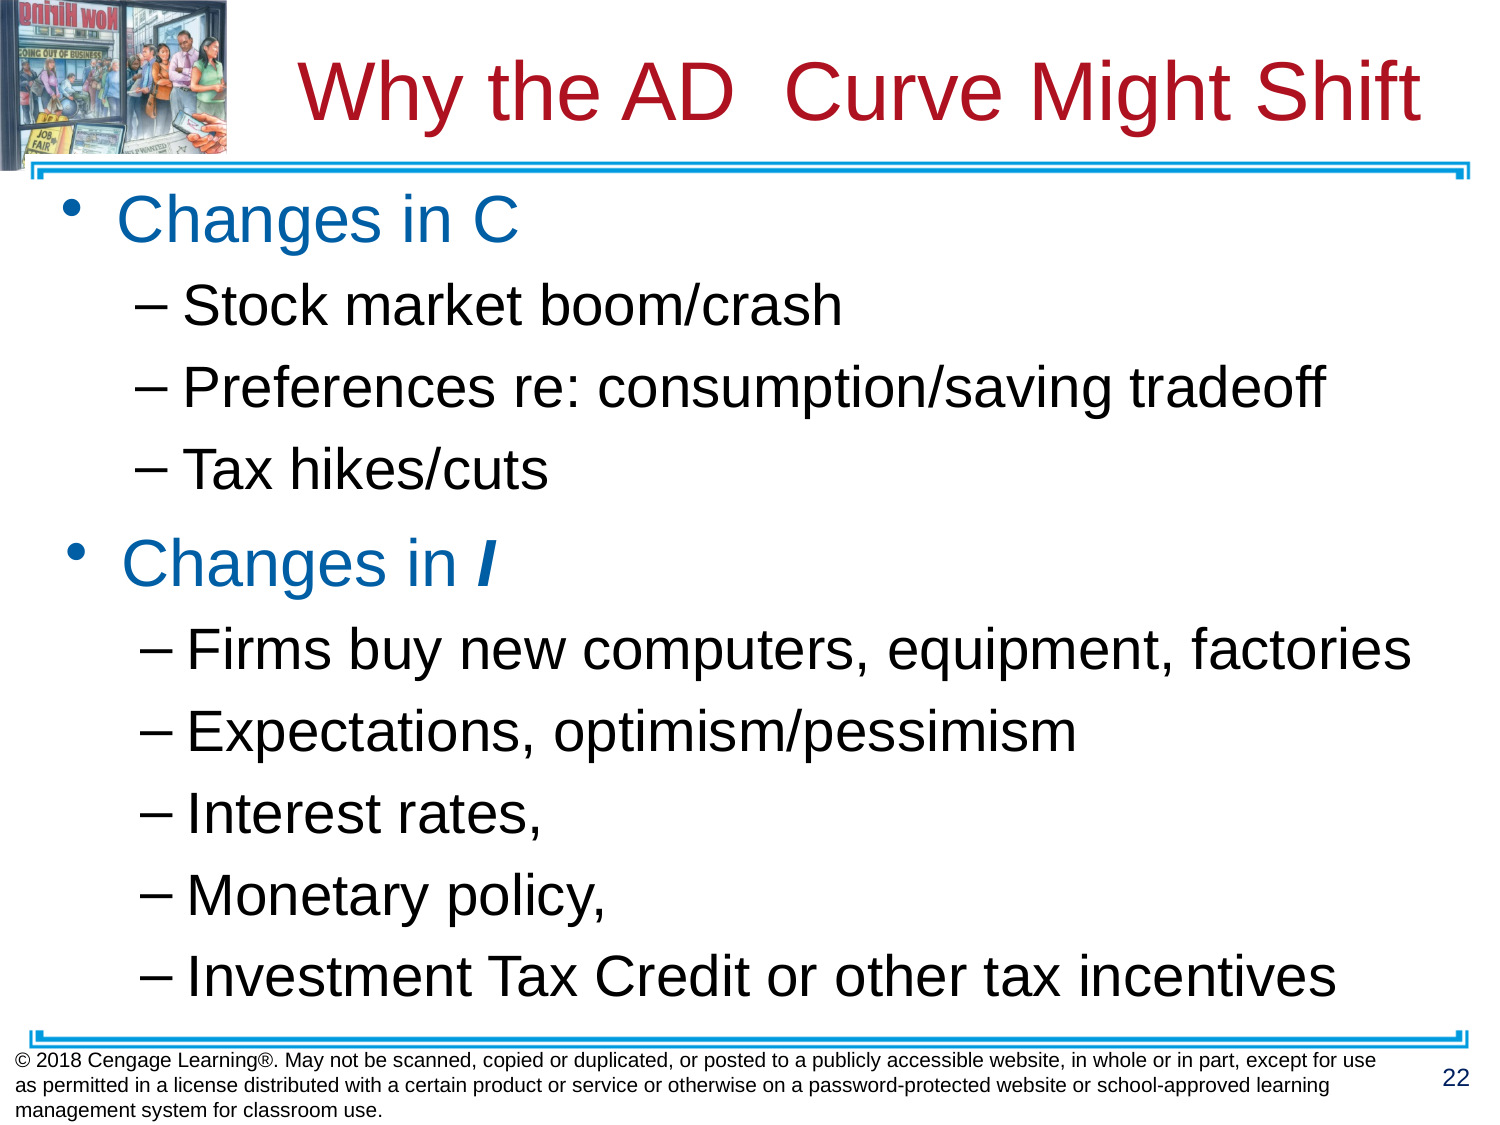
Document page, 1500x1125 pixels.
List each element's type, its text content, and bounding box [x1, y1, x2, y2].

slide_number 22 [1412, 1052, 1500, 1117]
picture [0, 0, 1475, 186]
list Changes in C Stock market boom/crash Preferences re: consumption/saving tradeoff Tax hikes/cuts [45, 168, 1455, 500]
footer © 2018 Cengage Learning®. May not be scanned, copied or duplicated, or posted to a publicly accessible website, in whole or in part, except for use as permitted in a license distributed with a certain product or service or otherwise on a password-protected website or school-approved learning management system for classroom use. [0, 1043, 1412, 1125]
title Why the AD Curve Might Shift [219, 16, 1500, 158]
list Changes in I Firms buy new computers, equipment, factories Expectations, optimism/pessimism Interest rates, Monetary policy, Investment Tax Credit or other tax incentives [50, 512, 1463, 1025]
picture [25, 1024, 1475, 1055]
